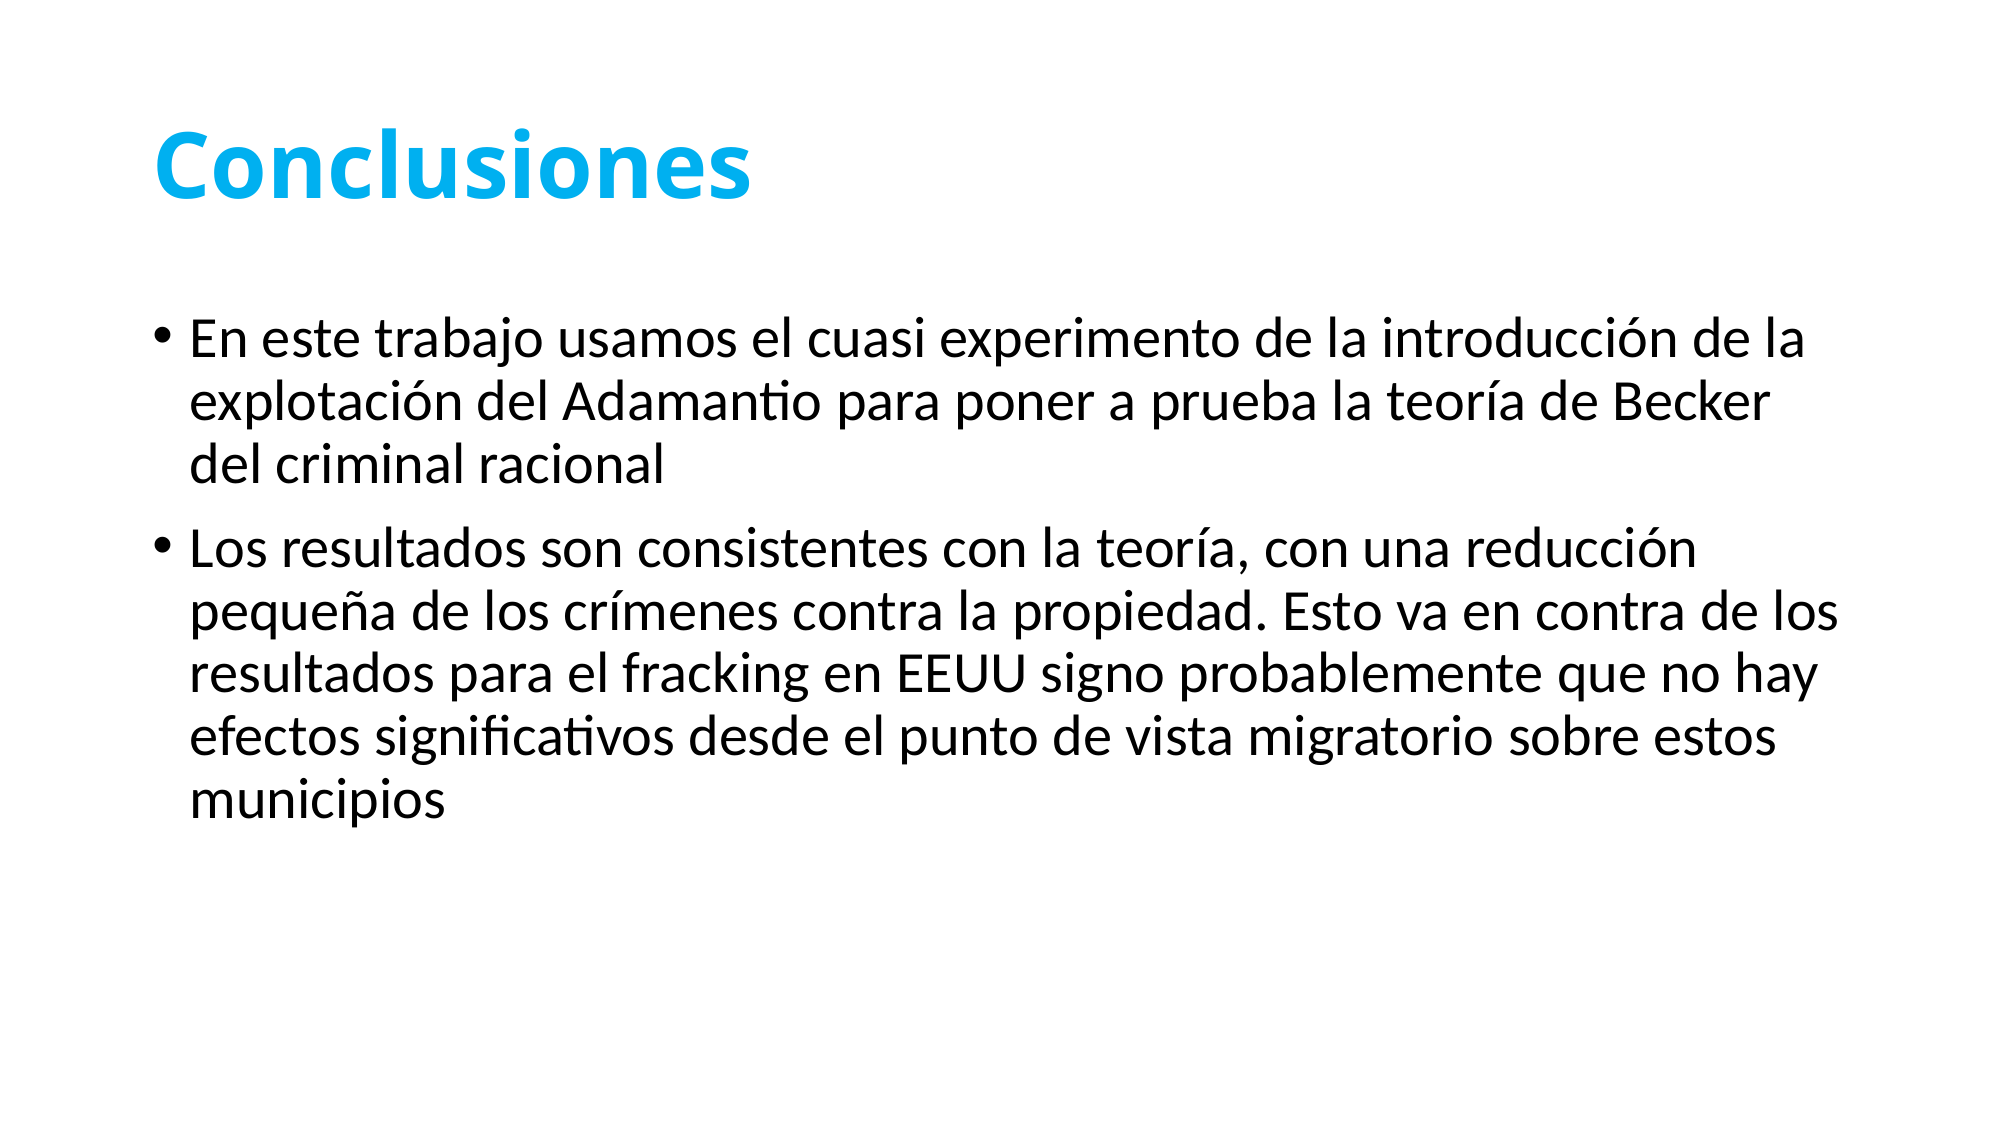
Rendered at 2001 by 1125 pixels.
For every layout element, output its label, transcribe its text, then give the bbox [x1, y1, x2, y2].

list En este trabajo usamos el cuasi experimento de la introducción de la explotación del Adamantio para poner a prueba la teoría de Becker del criminal racional Los resultados son consistentes con la teoría, con una reducción pequeña de los crímenes contra la propiedad. Esto va en contra de los resultados para el fracking en EEUU signo probablemente que no hay efectos significativos desde el punto de vista migratorio sobre estos municipios [137, 299, 1863, 1014]
title Conclusiones [137, 59, 1863, 278]
